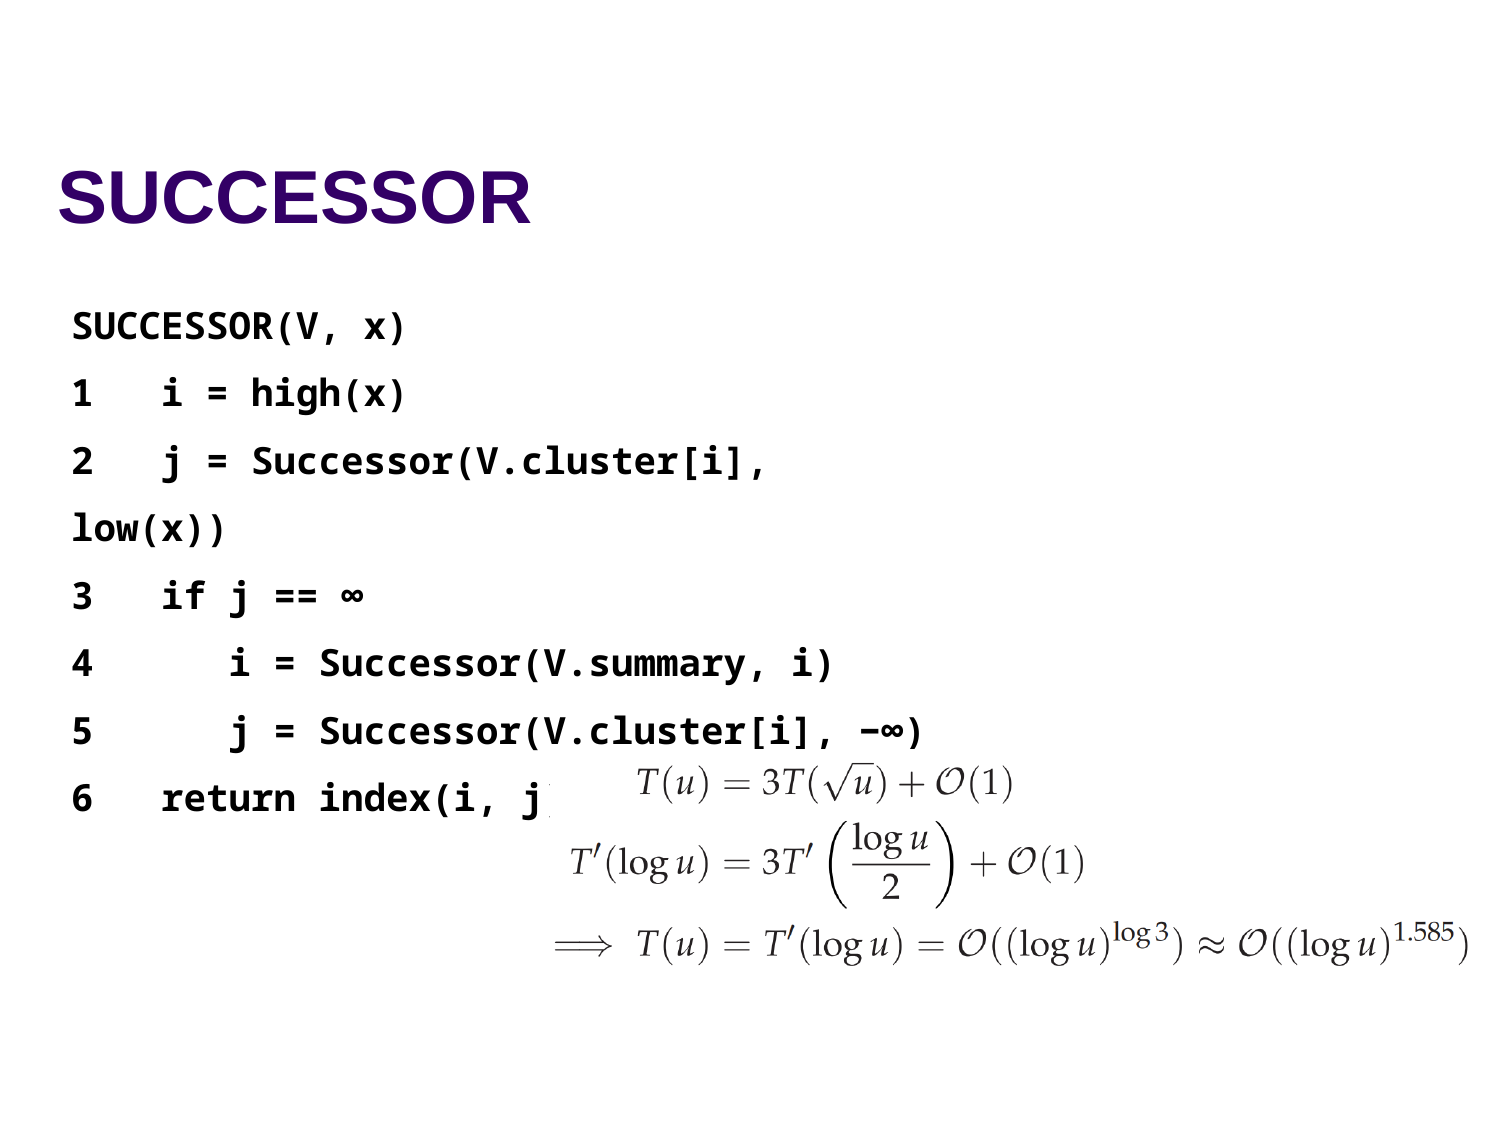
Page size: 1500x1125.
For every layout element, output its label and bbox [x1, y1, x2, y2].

text_box [56, 271, 953, 827]
title [42, 148, 1471, 246]
picture [550, 749, 1471, 977]
